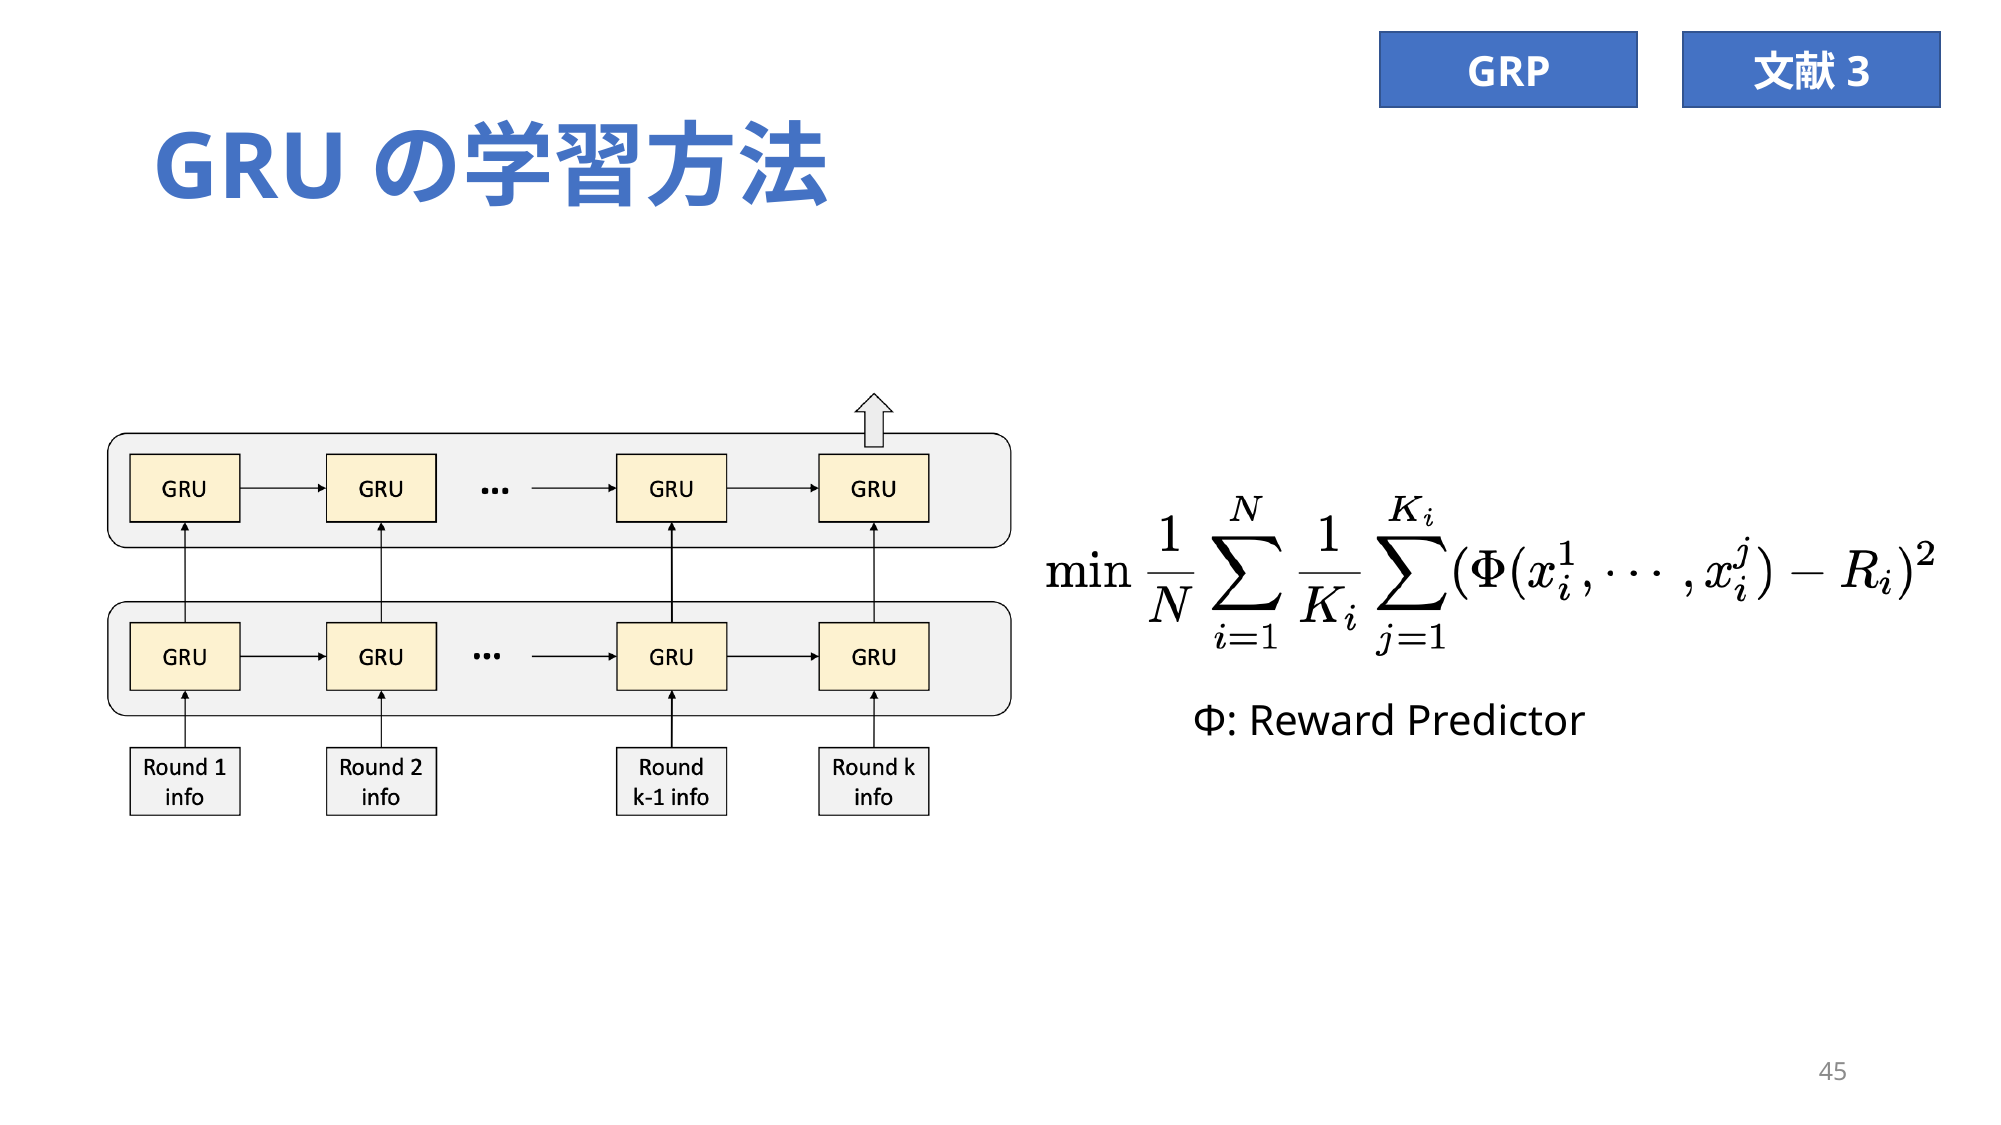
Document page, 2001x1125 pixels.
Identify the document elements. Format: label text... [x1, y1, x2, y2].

text_box GRP [1379, 31, 1638, 108]
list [1027, 470, 1942, 678]
text_box Φ: Reward Predictor [1178, 686, 1863, 751]
text_box 文献3 [1682, 31, 1941, 108]
picture [0, 391, 1027, 855]
title GRUの学習方法 [137, 59, 1863, 278]
slide_number 45 [1412, 1042, 1863, 1103]
